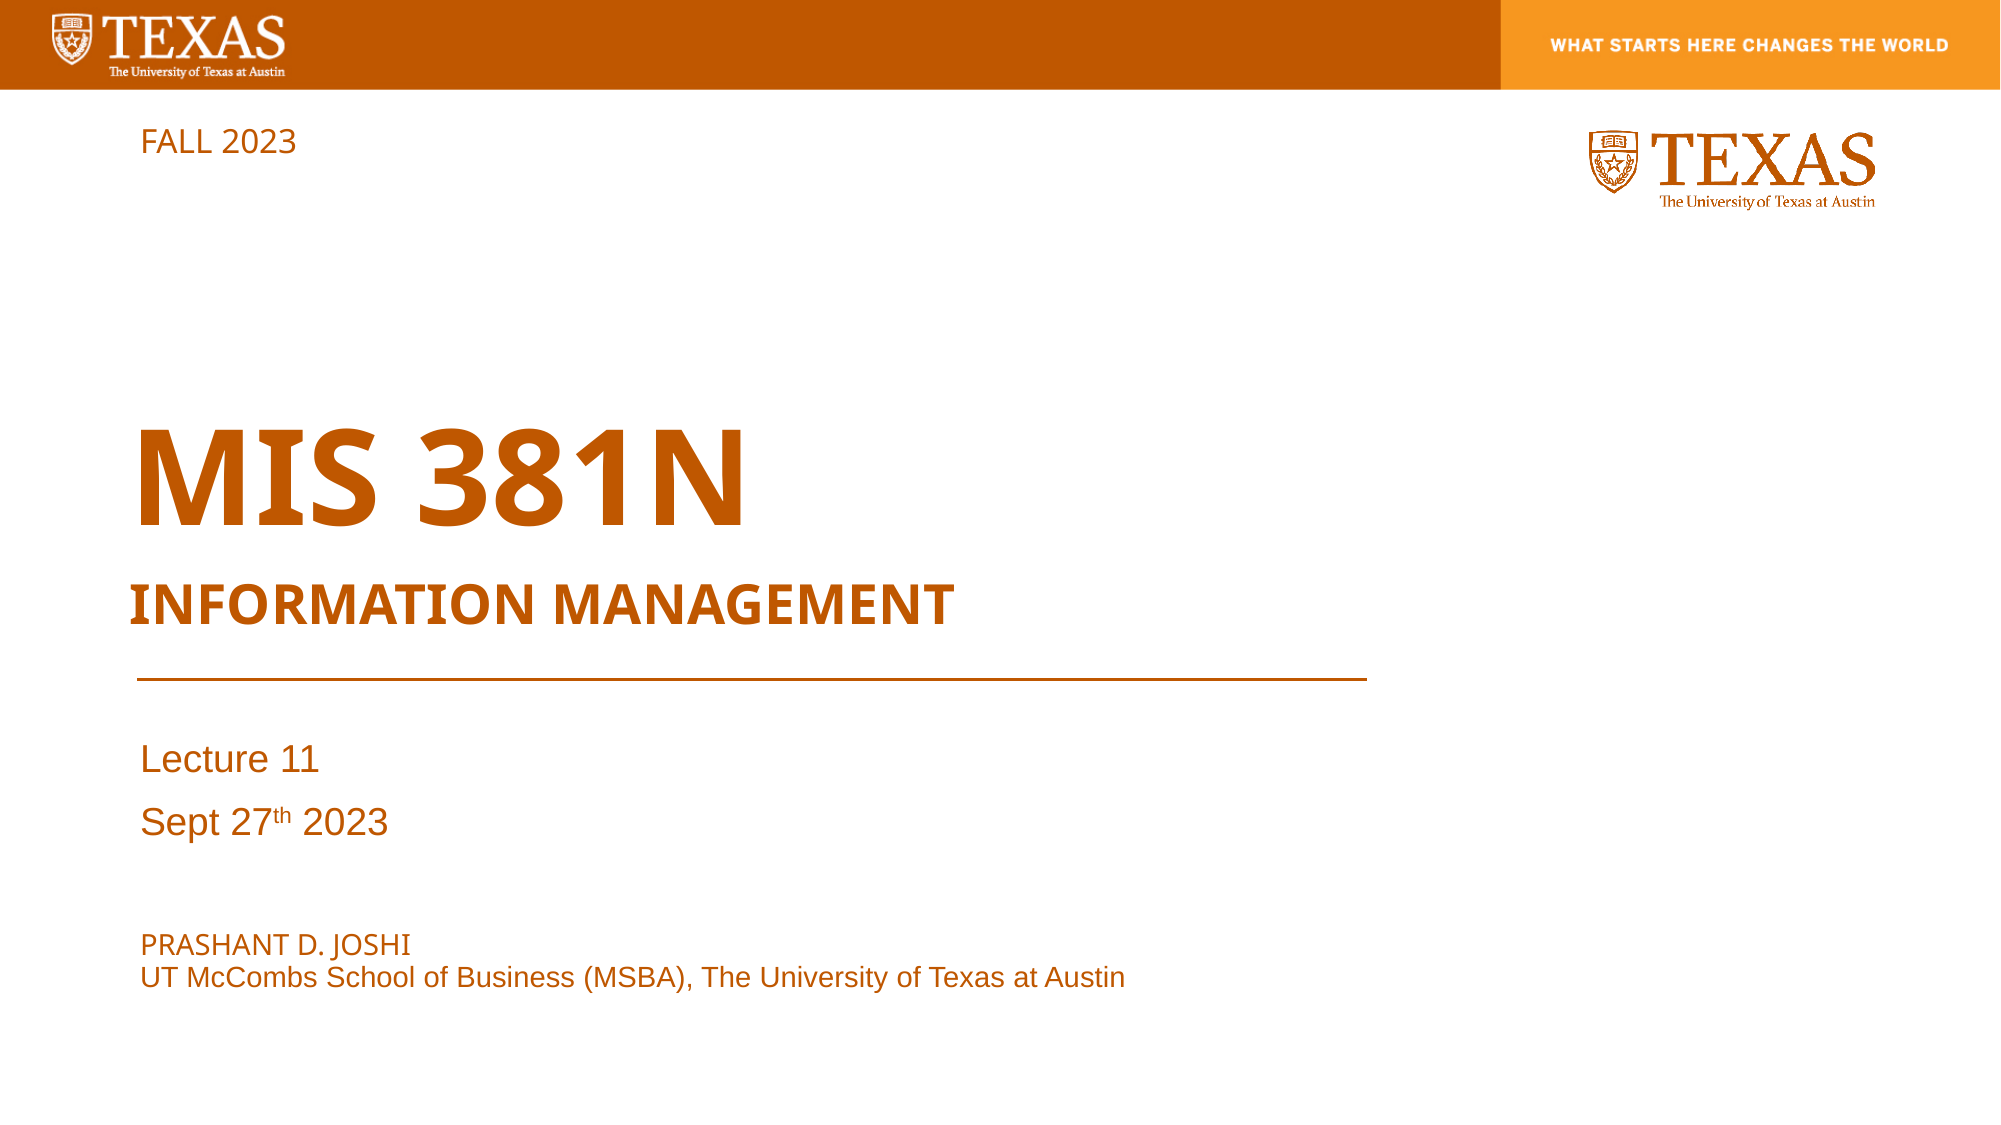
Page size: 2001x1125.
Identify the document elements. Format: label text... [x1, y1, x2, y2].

text_box FALL 2023 [119, 99, 1521, 186]
picture [0, 0, 2001, 1125]
text_box Lecture 11 Sept 27th 2023 [119, 729, 1845, 830]
text_box MIS 381N Information management [110, 262, 1900, 646]
text_box Prashant D. Joshi UT McCombs School of Business (MSBA), The University of Texas at Austin [119, 900, 1845, 1000]
